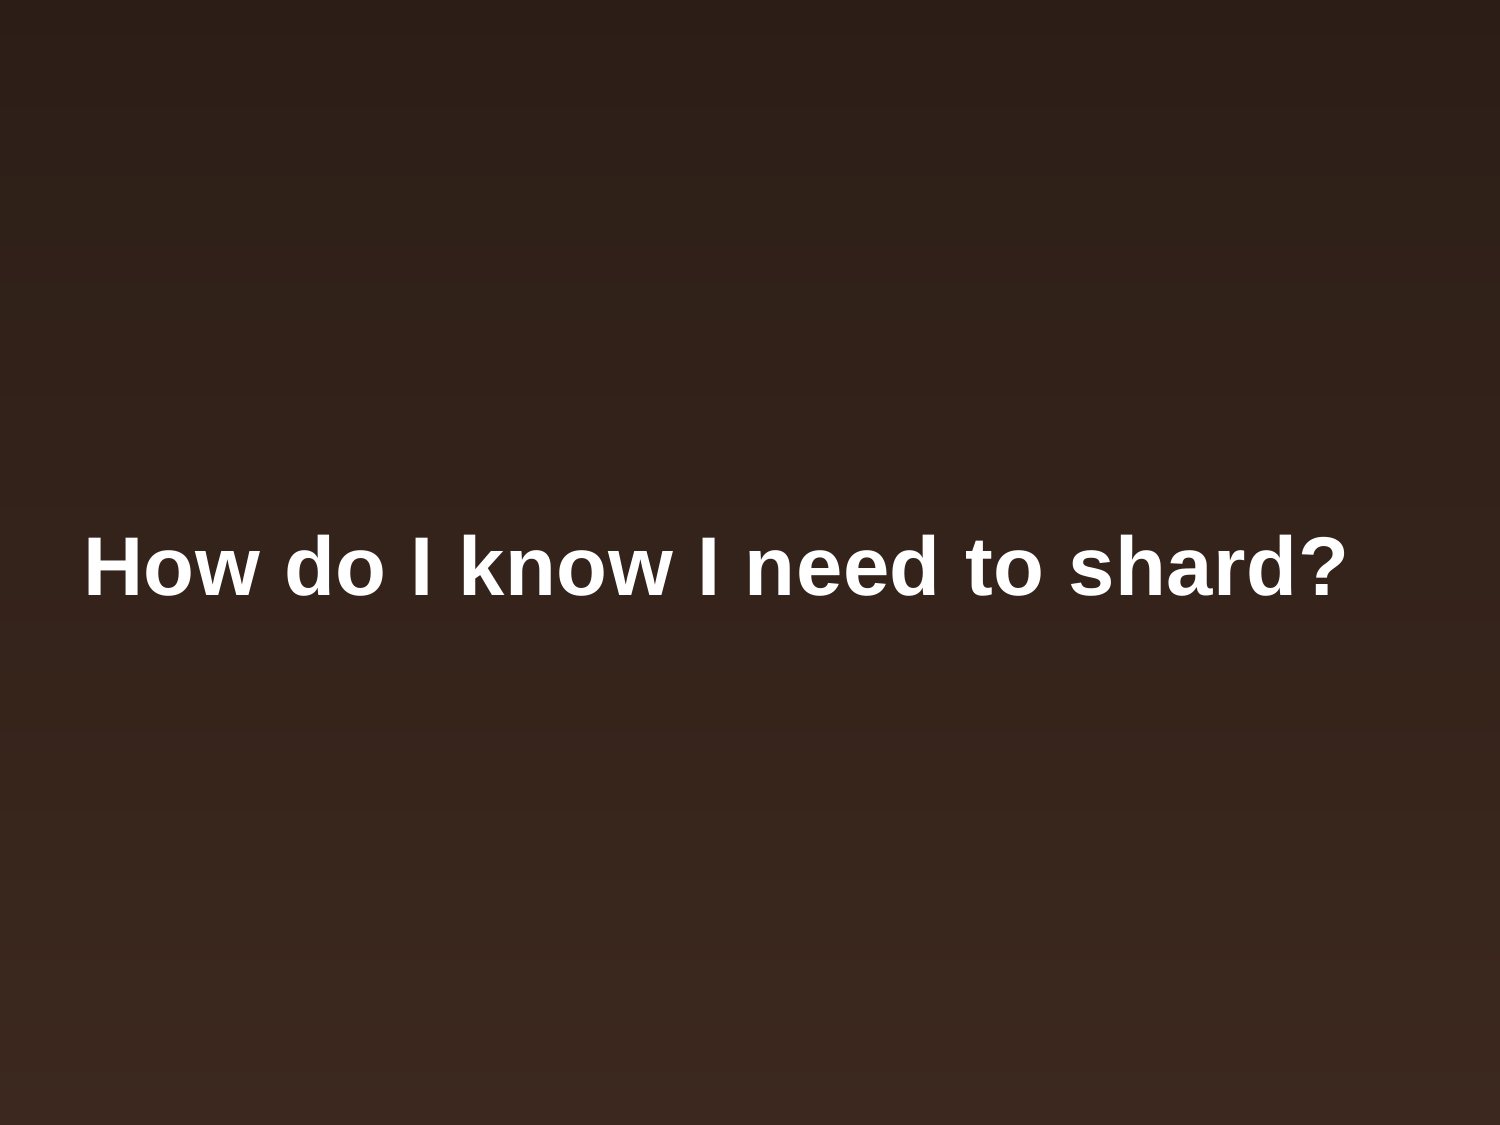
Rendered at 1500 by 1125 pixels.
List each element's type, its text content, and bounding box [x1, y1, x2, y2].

title How do I know I need to shard? [83, 468, 1425, 657]
